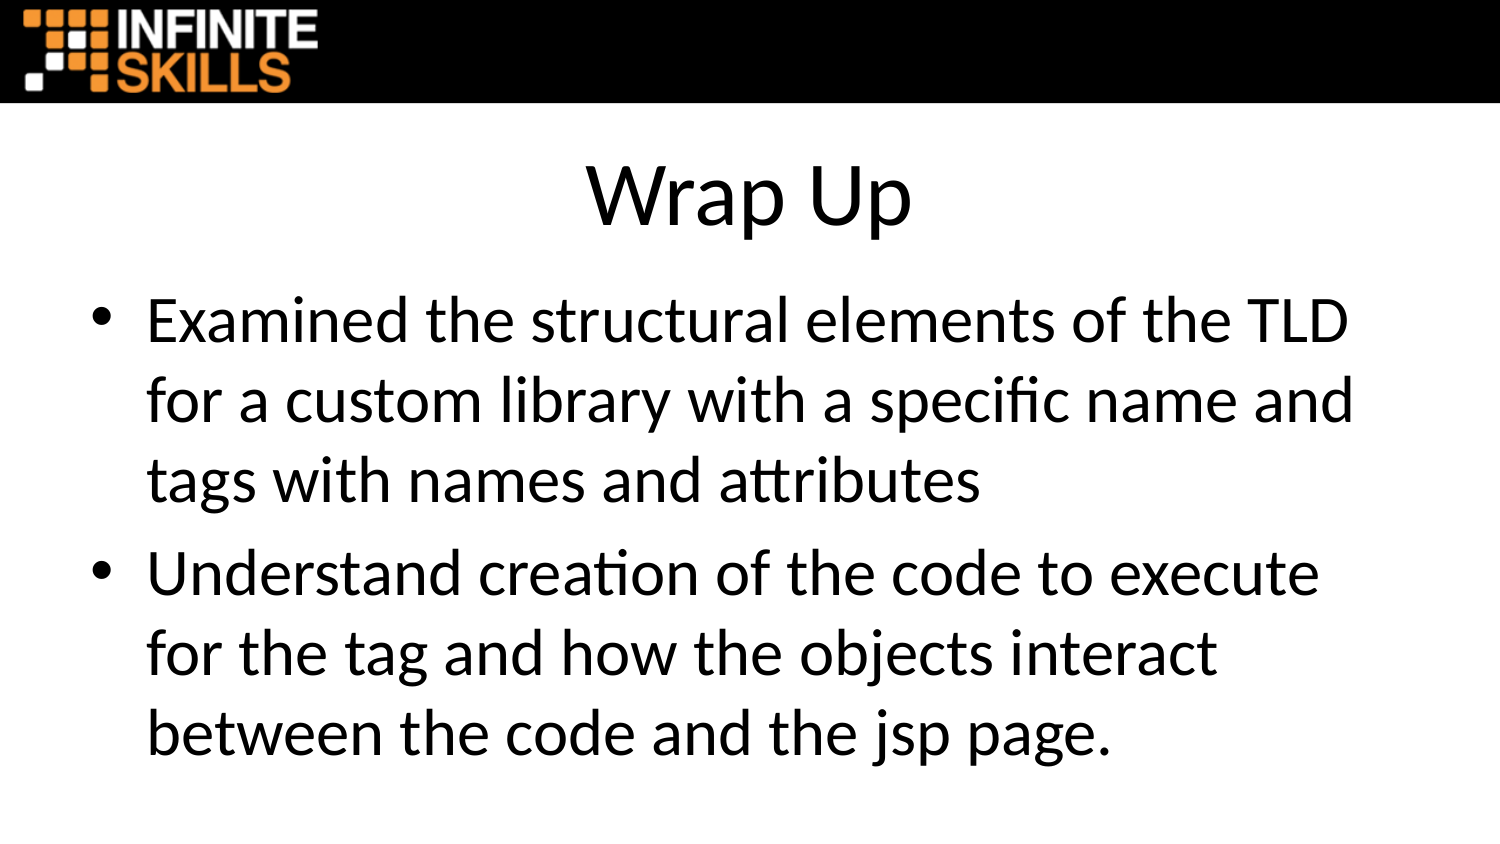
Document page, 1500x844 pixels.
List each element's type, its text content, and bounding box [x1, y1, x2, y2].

picture [0, 0, 1500, 844]
title Wrap Up [75, 127, 1425, 250]
list Examined the structural elements of the TLD for a custom library with a specific name and tags with names and attributes Understand creation of the code to execute for the tag and how the objects interact between the code and the jsp page. [75, 268, 1425, 754]
